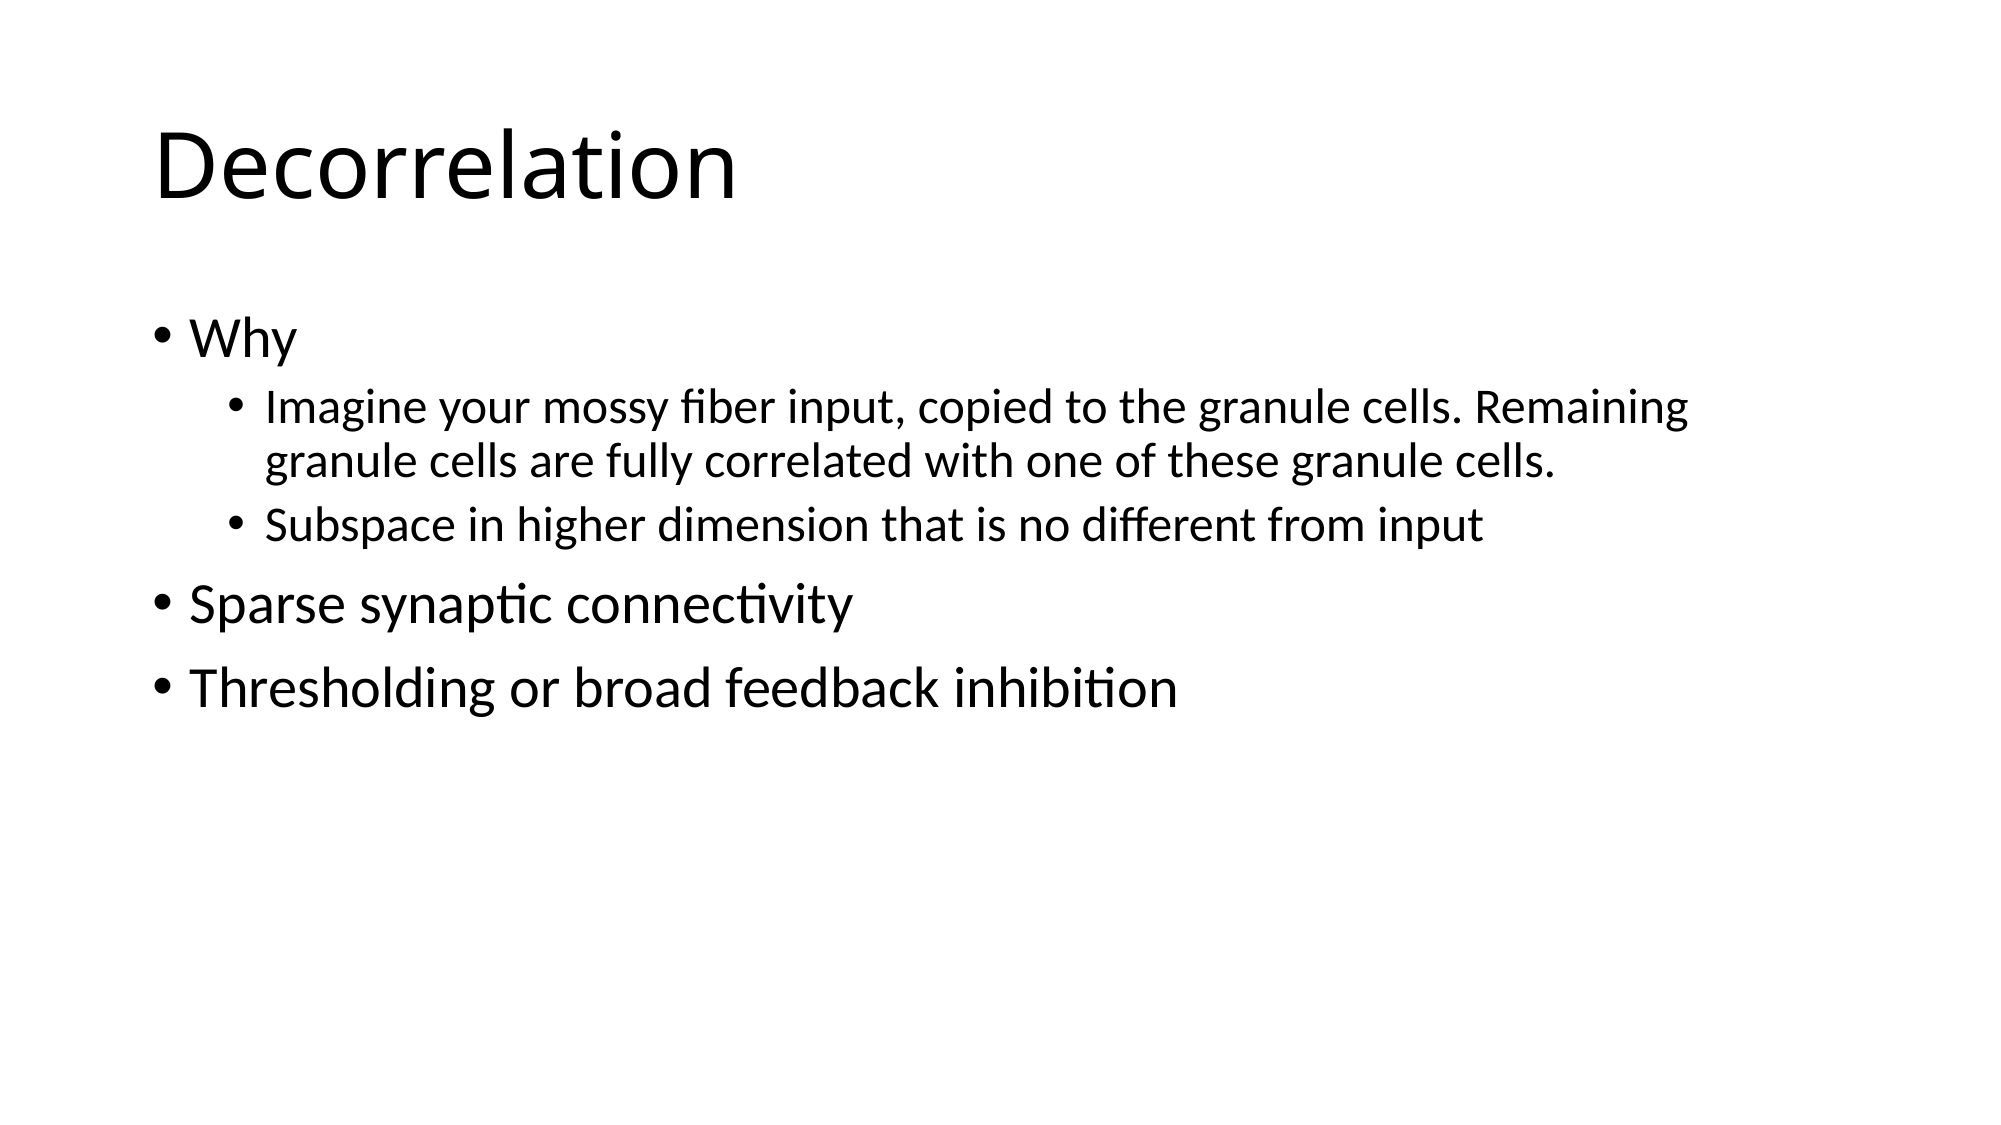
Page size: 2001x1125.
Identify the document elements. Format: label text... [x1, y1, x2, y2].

list Why Imagine your mossy fiber input, copied to the granule cells. Remaining granule cells are fully correlated with one of these granule cells. Subspace in higher dimension that is no different from input Sparse synaptic connectivity Thresholding or broad feedback inhibition [137, 299, 1863, 1014]
title Decorrelation [137, 59, 1863, 278]
